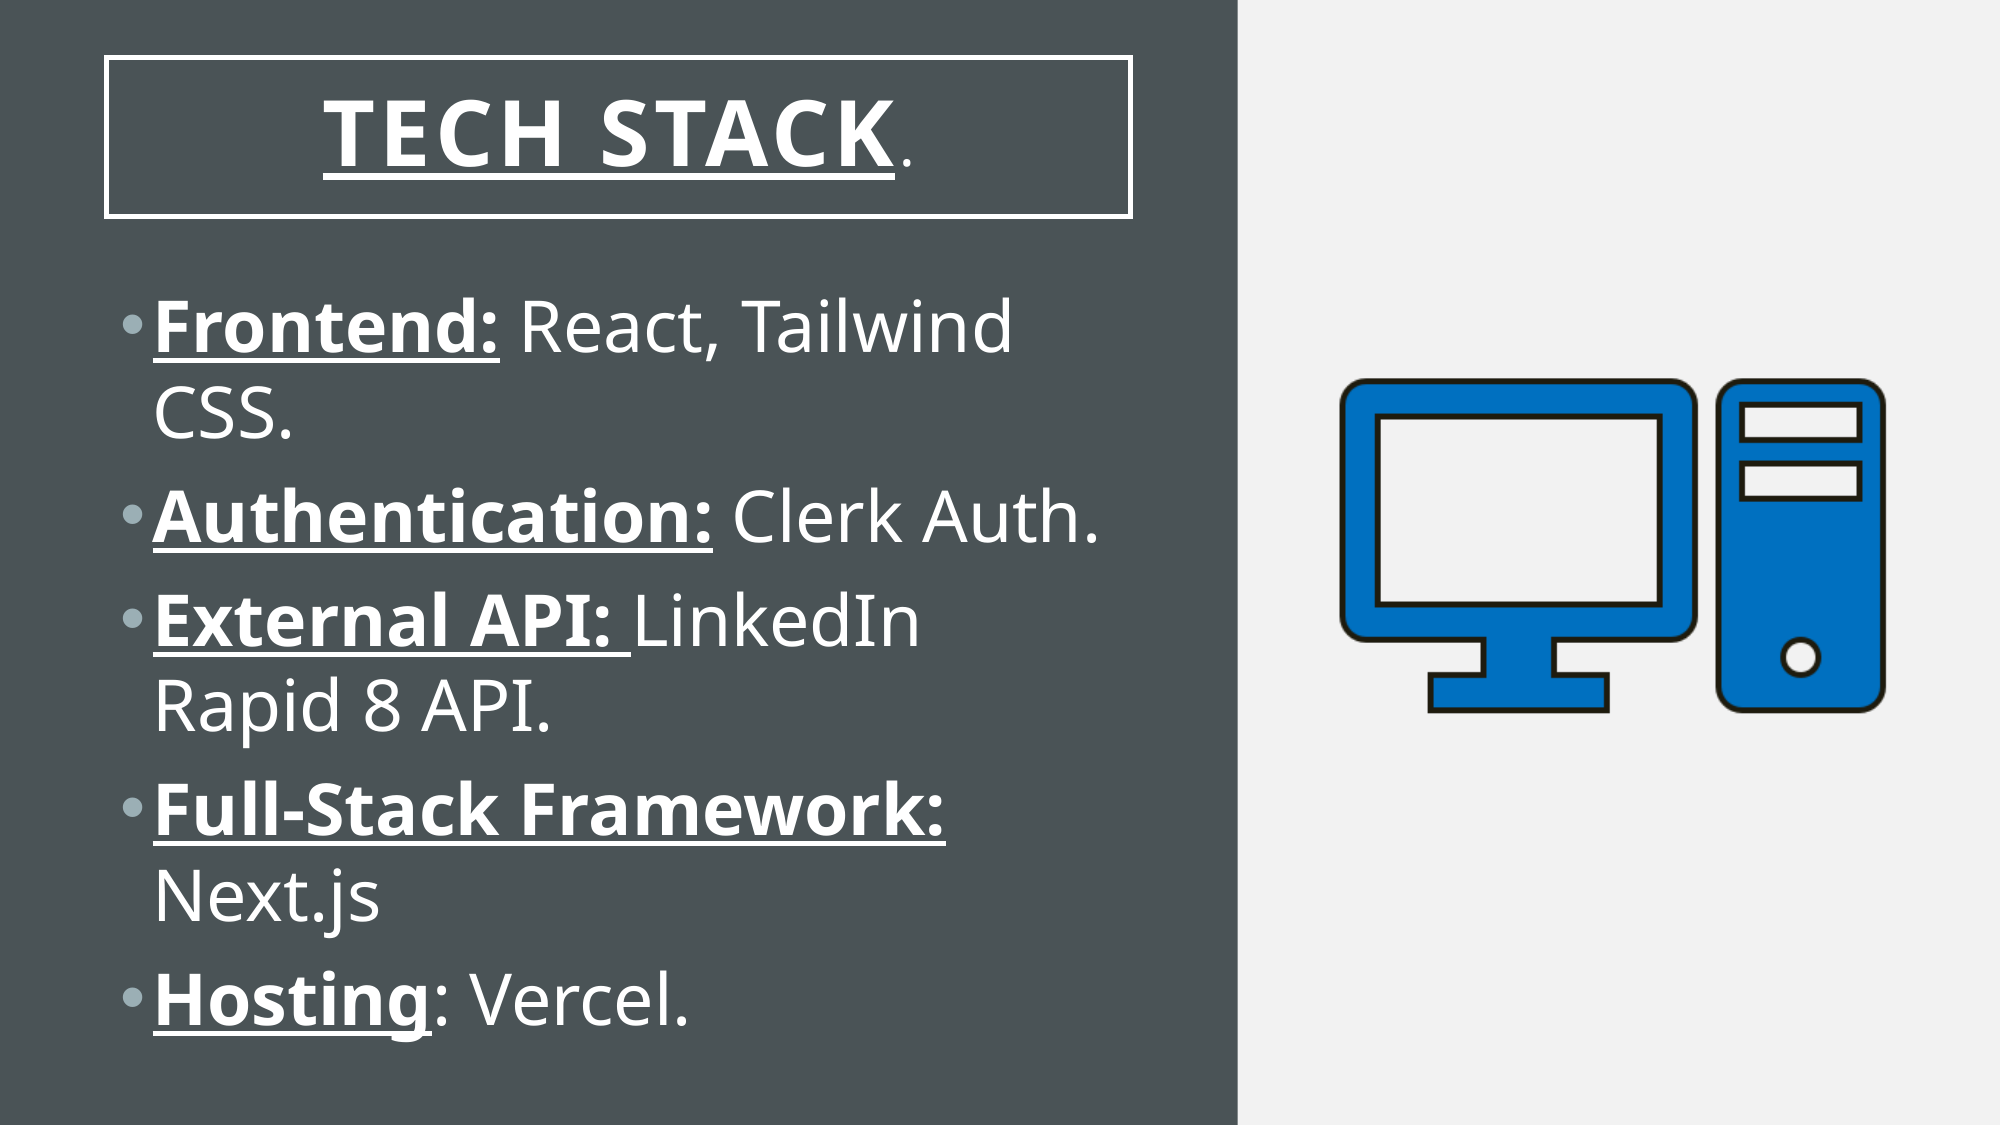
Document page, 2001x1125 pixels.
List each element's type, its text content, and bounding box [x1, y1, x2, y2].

text_box [1238, 0, 2000, 1125]
title Tech stack. [104, 55, 1133, 219]
picture [1331, 264, 1895, 828]
list Frontend: React, Tailwind CSS. Authentication: Clerk Auth. External API: LinkedIn Rapid 8 API. Full-Stack Framework: Next.js Hosting: Vercel. [105, 273, 1130, 1068]
text_box [0, 0, 1238, 1125]
